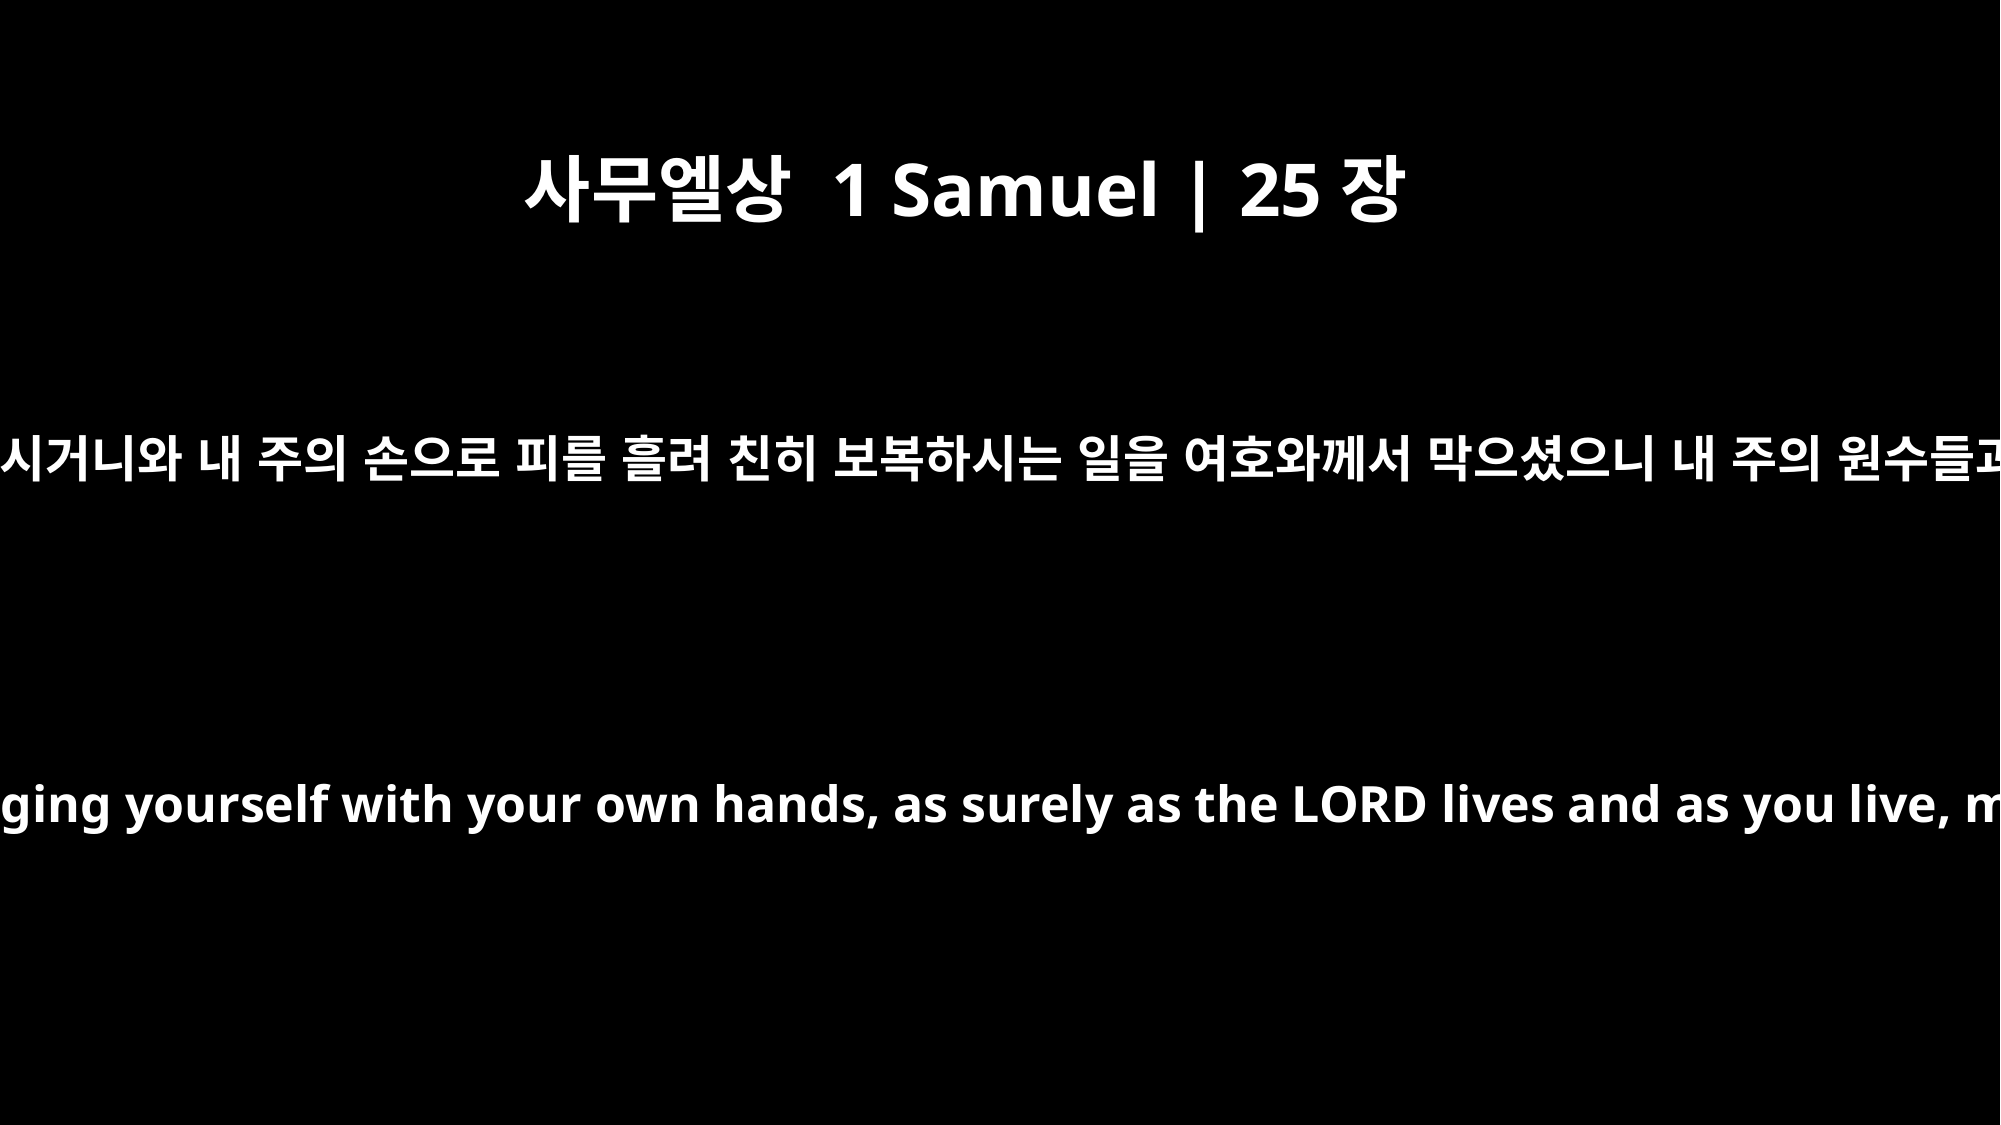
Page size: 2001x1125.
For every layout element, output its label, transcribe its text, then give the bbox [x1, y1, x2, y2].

text_box 26 내 주여 여호와께서 살아 계심을 두고 맹세하노니 내 주도 살아 계시거니와 내 주의 손으로 피를 흘려 친히 보복하시는 일을 여호와께서 막으셨으니 내 주의 원수들과 내 주를 해하려 하는 자들은 나발과 같이 되기를 원하나이다 [0, 359, 2000, 495]
text_box "Now since the LORD has kept you, my master, from bloodshed and from avenging yourself with your own hands, as surely as the LORD lives and as you live, may your enemies and all who intend to harm my master be like Nabal. [0, 764, 2000, 840]
text_box 사무엘상 1 Samuel | 25장 [509, 136, 1423, 239]
